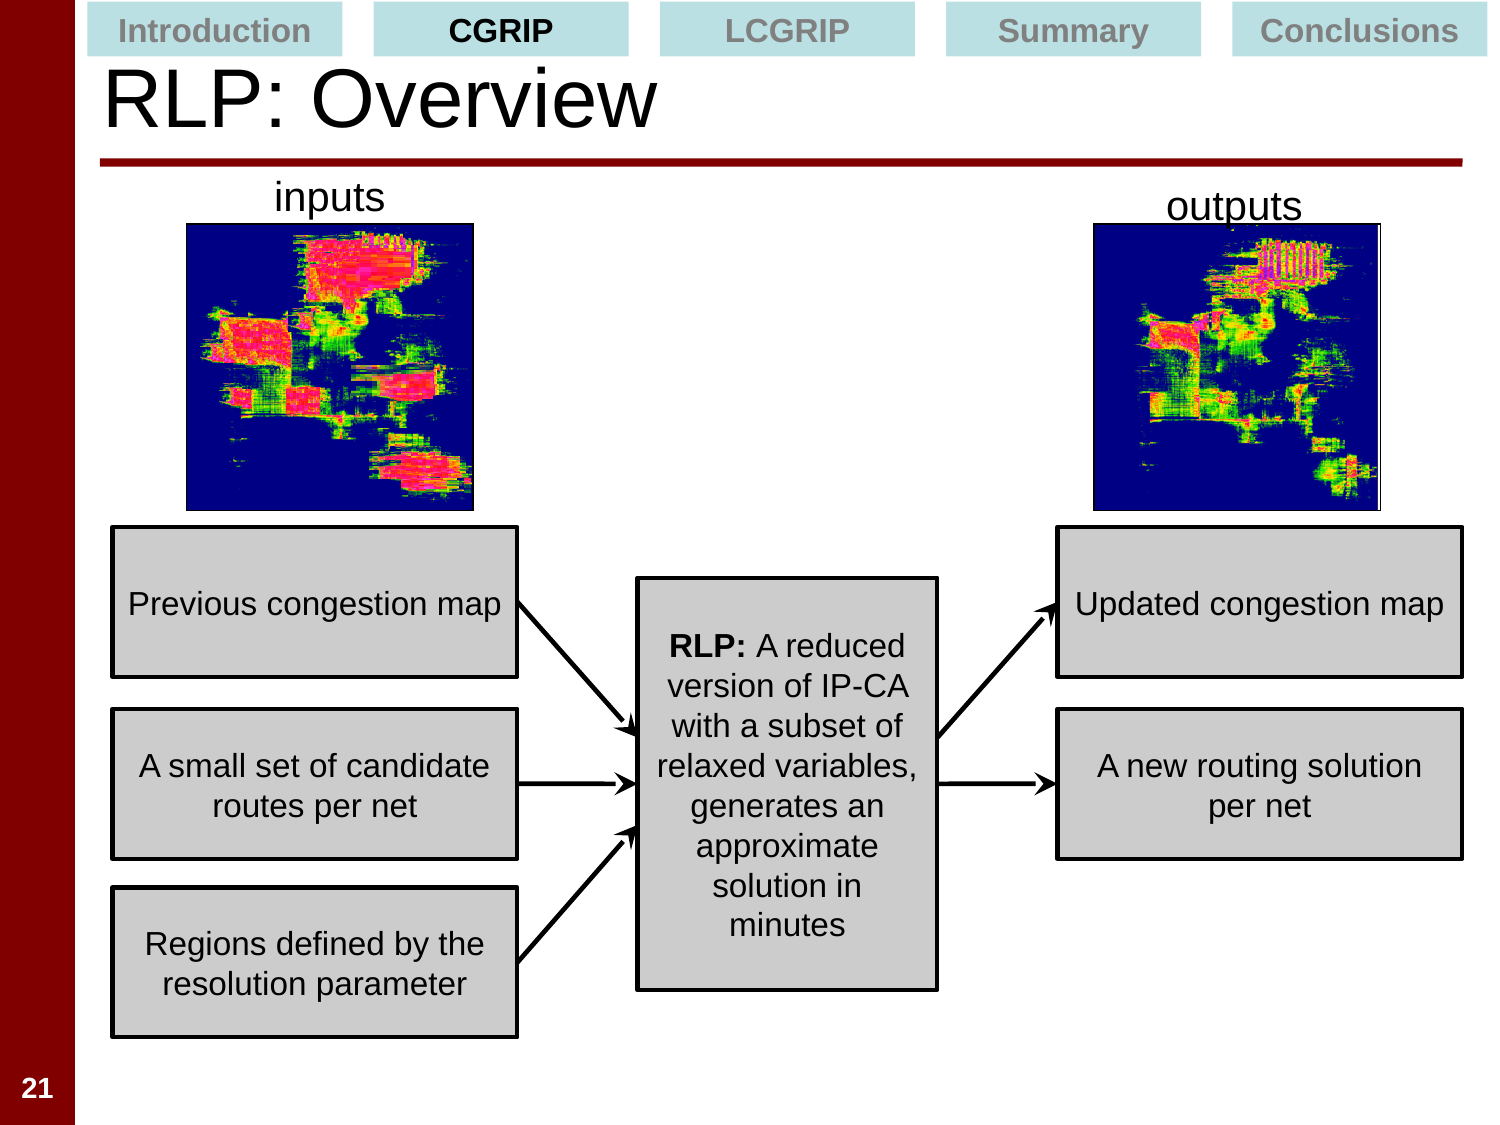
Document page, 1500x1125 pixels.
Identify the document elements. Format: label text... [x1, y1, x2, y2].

title RLP: Overview [87, 12, 1463, 175]
text_box outputs [1092, 171, 1377, 225]
text_box Previous congestion map [110, 525, 519, 679]
text_box LCGRIP [659, 1, 915, 57]
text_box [517, 824, 638, 963]
text_box A small set of candidate routes per net [110, 707, 519, 861]
picture [187, 224, 473, 511]
picture [1094, 224, 1380, 511]
text_box CGRIP [373, 1, 629, 57]
text_box A new routing solution per net [1055, 707, 1464, 861]
text_box Conclusions [1232, 1, 1488, 57]
text_box RLP: A reduced version of IP-CA with a subset of relaxed variables, generates an approximate solution in minutes [635, 576, 939, 992]
text_box Updated congestion map [1055, 525, 1464, 679]
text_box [517, 601, 638, 738]
text_box Regions defined by the resolution parameter [110, 885, 519, 1039]
text_box Introduction [87, 1, 343, 57]
text_box Summary [946, 1, 1202, 57]
text_box inputs [187, 162, 473, 224]
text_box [937, 601, 1058, 738]
